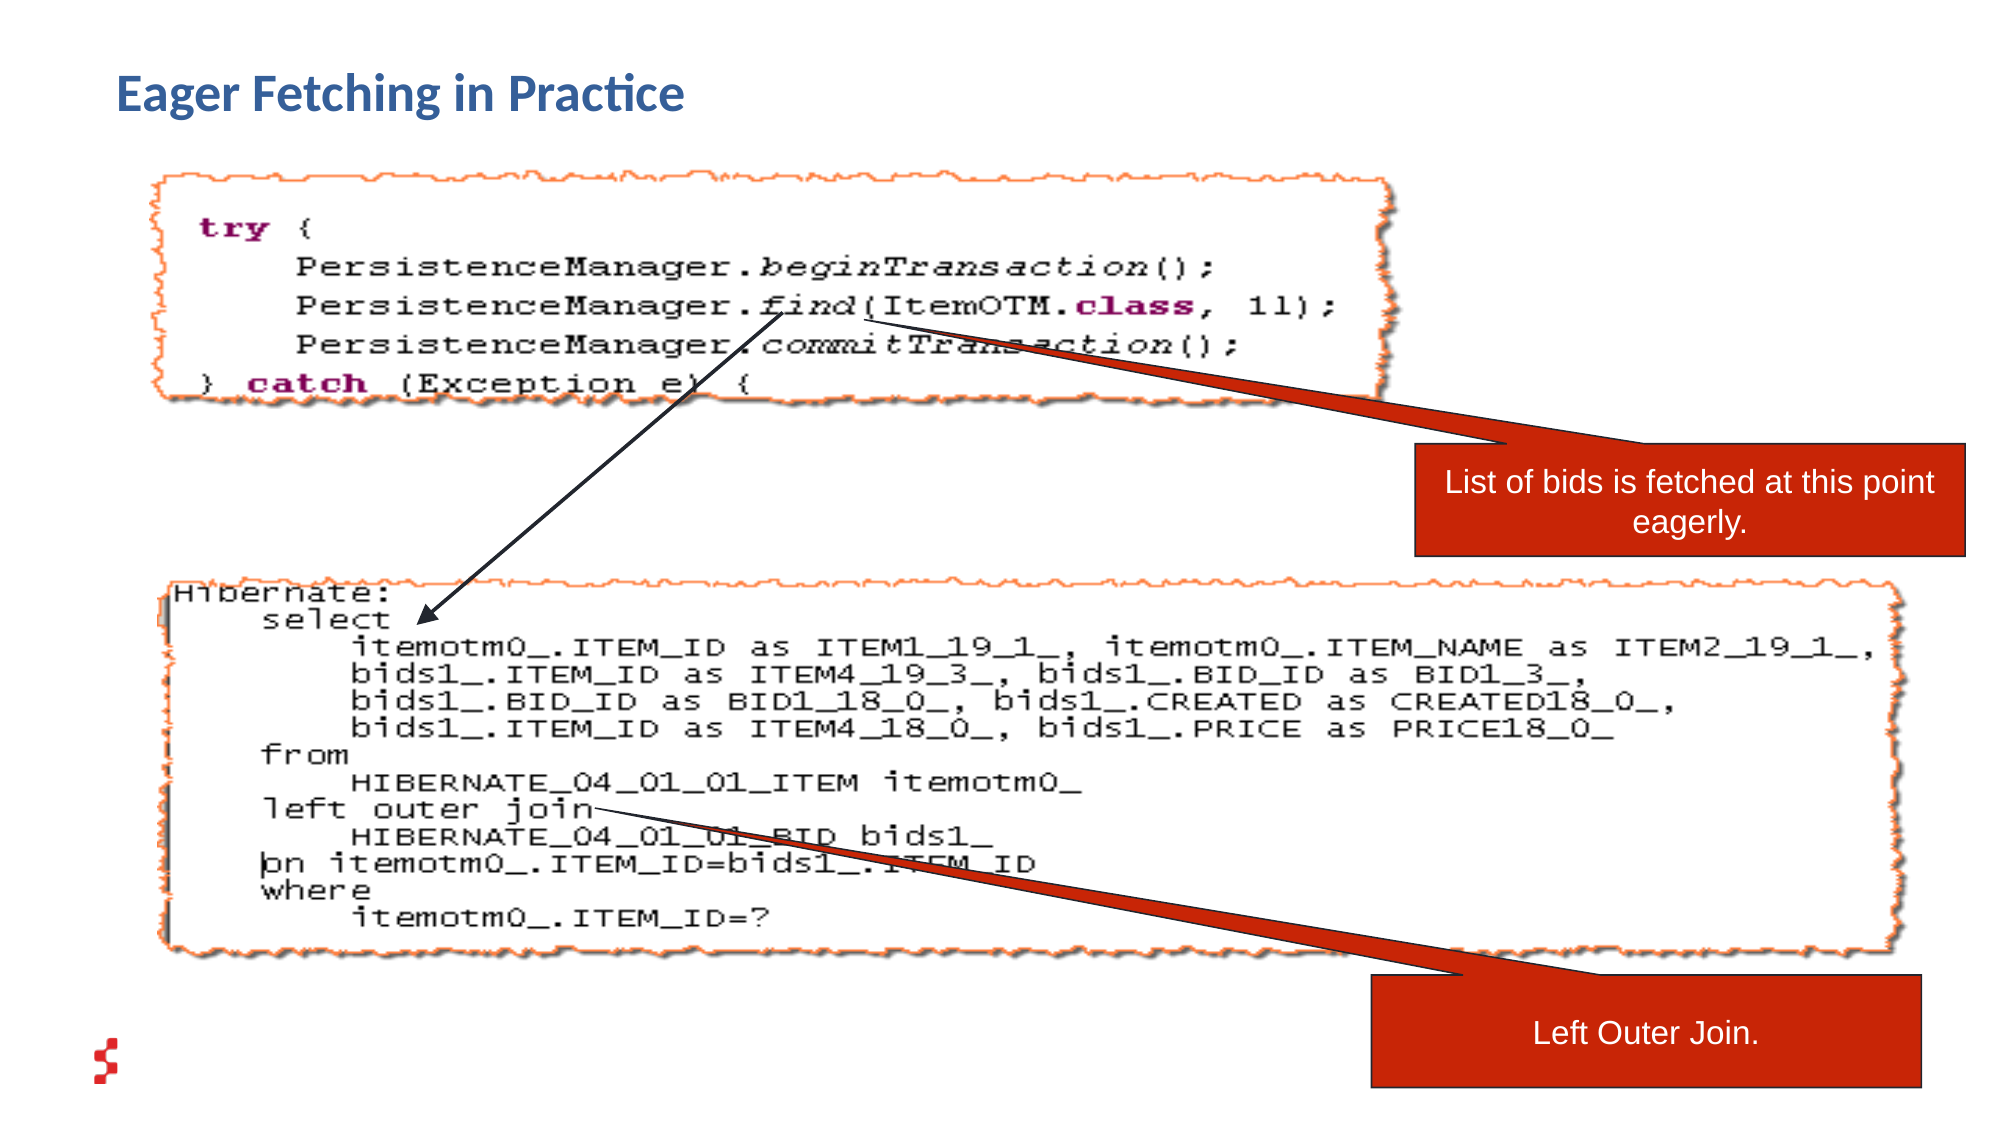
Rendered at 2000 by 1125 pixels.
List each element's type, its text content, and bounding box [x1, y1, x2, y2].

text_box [416, 312, 783, 626]
title Eager Fetching in Practice [116, 50, 1967, 163]
text_box Left Outer Join. [1371, 986, 1922, 1088]
text_box List of bids is fetched at this point eagerly. [1415, 408, 1966, 557]
picture [149, 164, 1416, 426]
picture [156, 571, 1922, 976]
